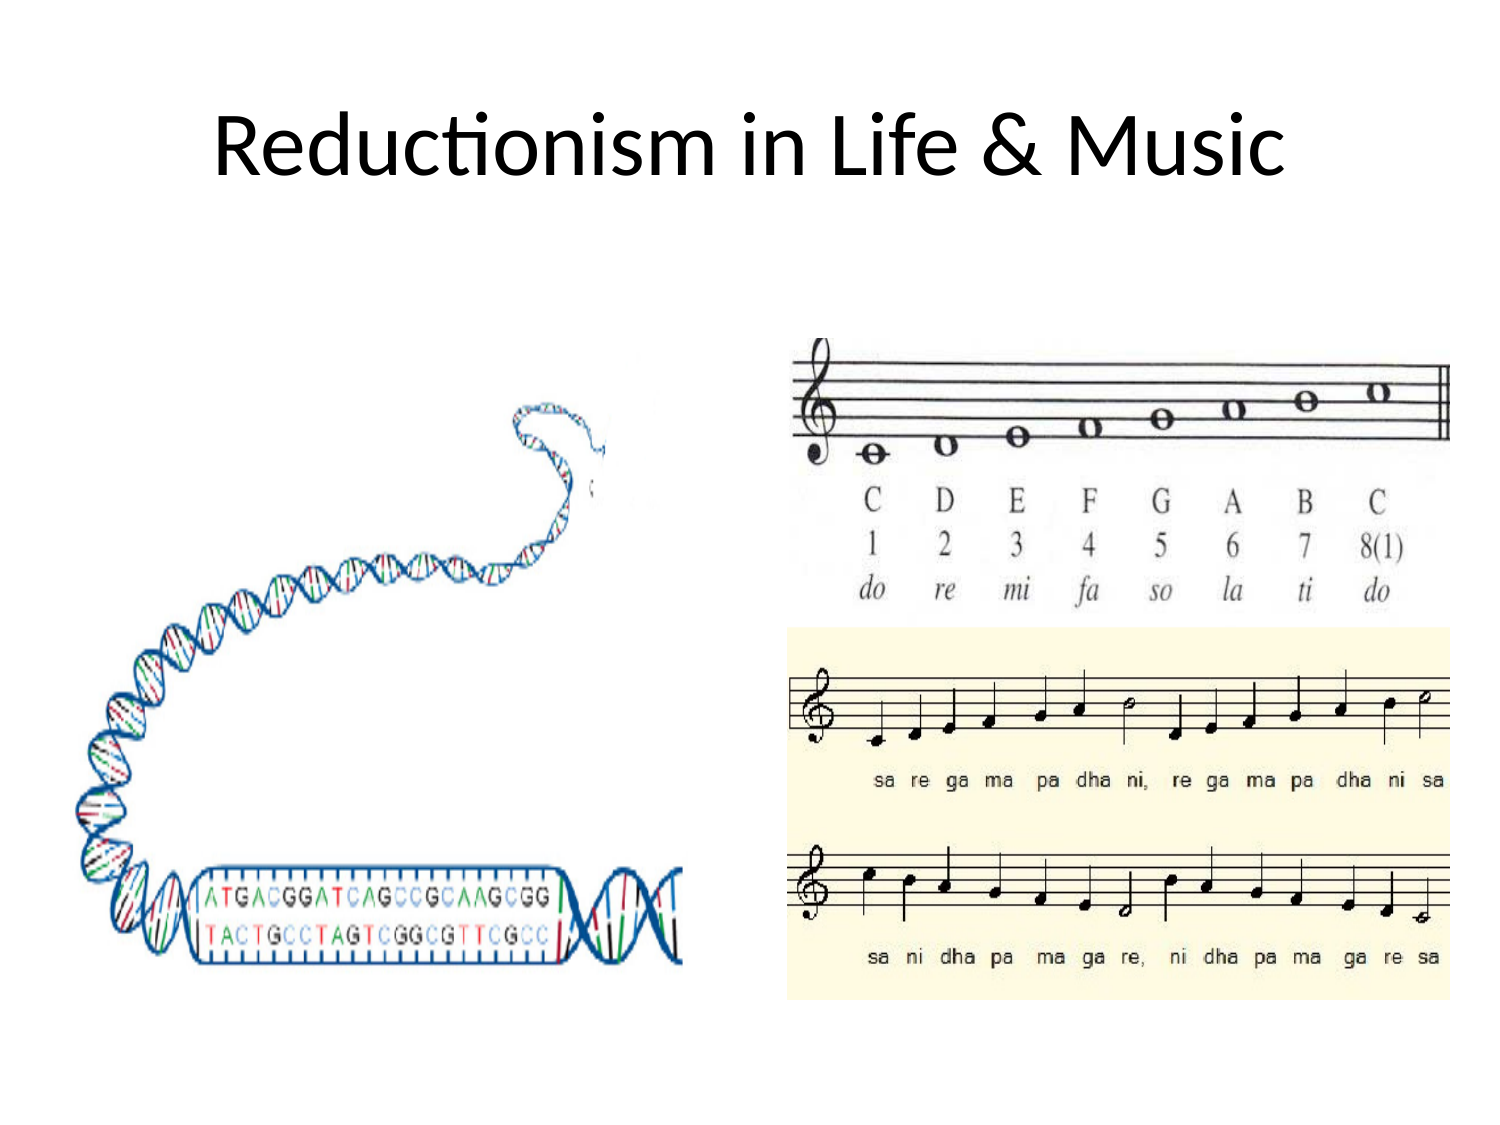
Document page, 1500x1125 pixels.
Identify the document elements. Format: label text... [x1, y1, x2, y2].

picture [70, 349, 688, 1001]
title Reductionism in Life & Music [75, 45, 1425, 233]
picture [787, 338, 1451, 1001]
